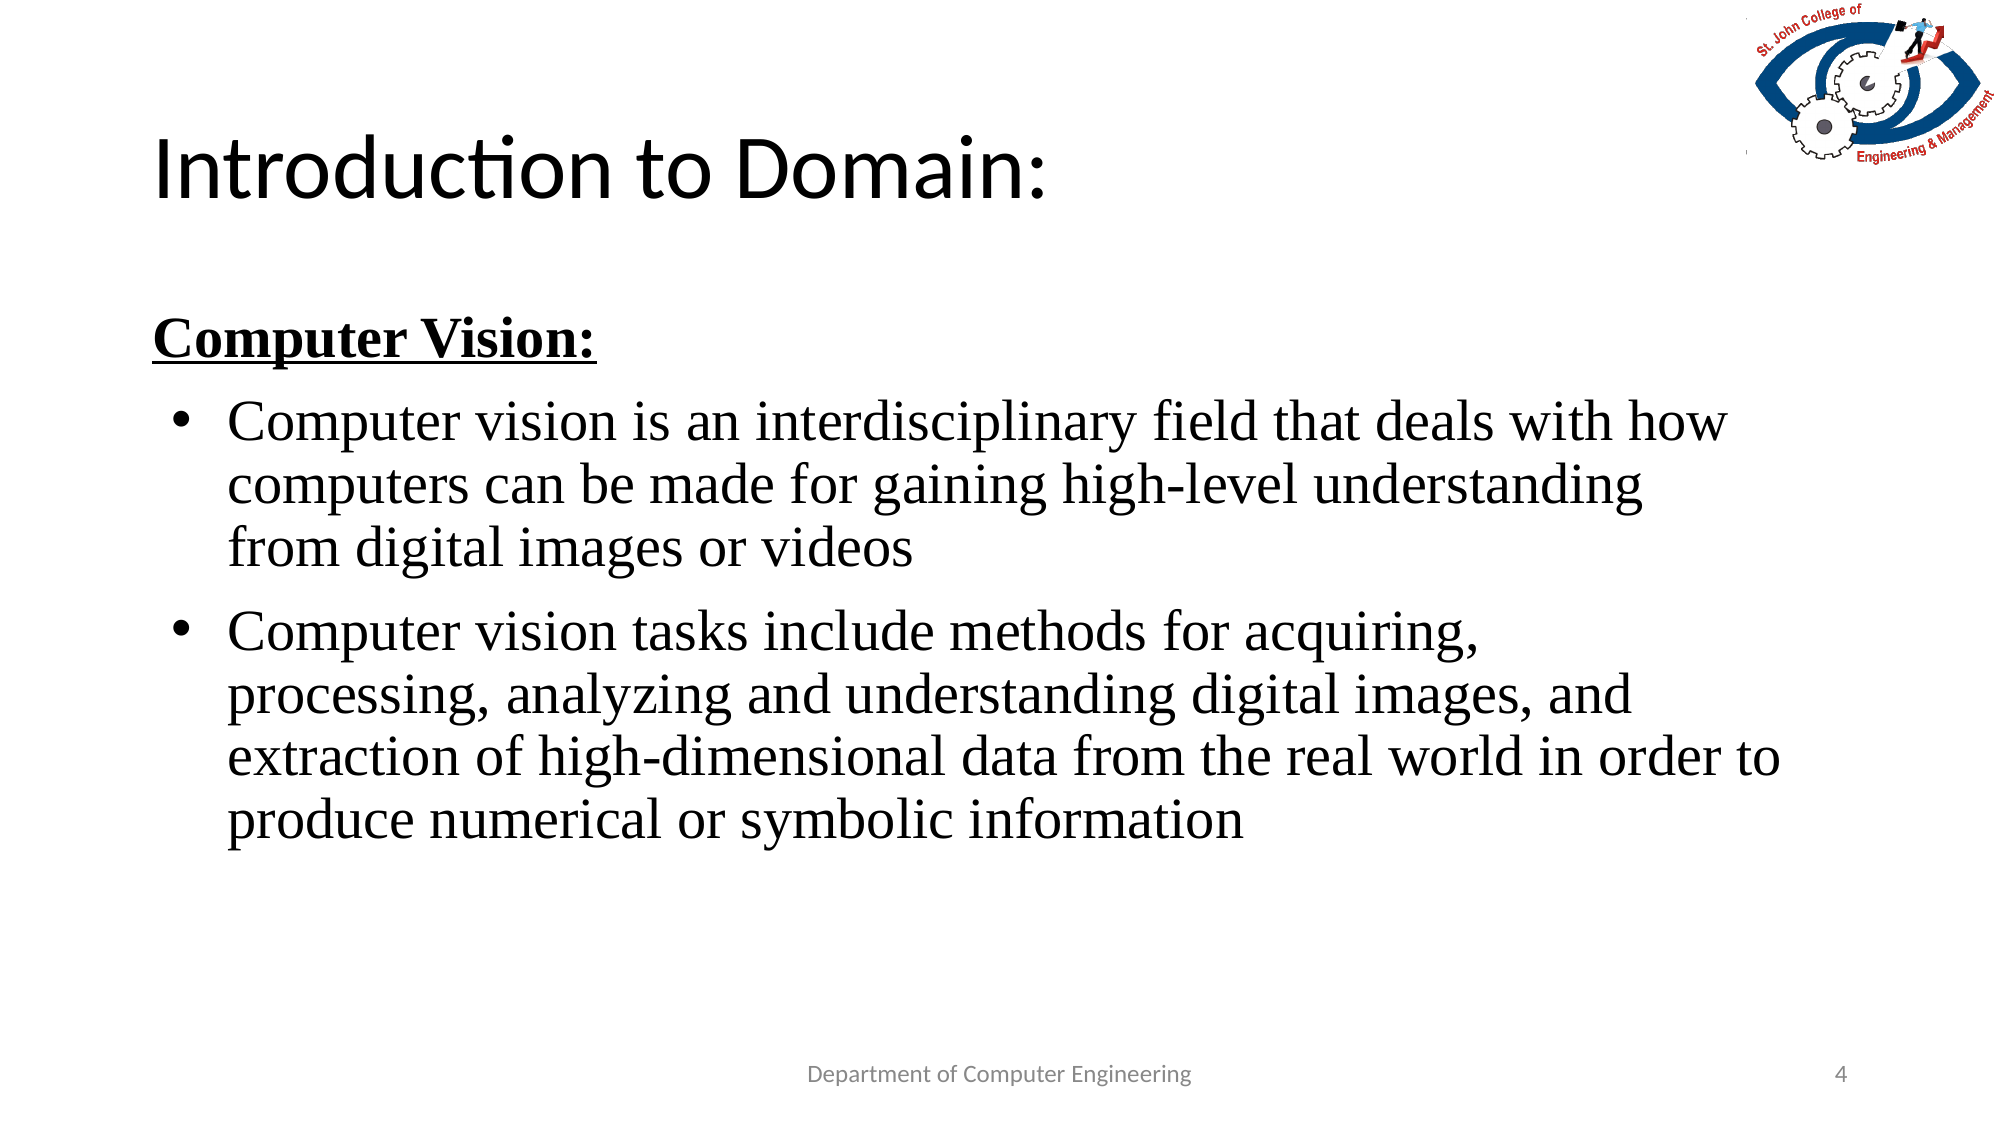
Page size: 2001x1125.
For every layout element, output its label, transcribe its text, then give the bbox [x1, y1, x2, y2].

title Introduction to Domain: [137, 59, 1863, 278]
list Computer Vision: Computer vision is an interdisciplinary field that deals with how computers can be made for gaining high-level understanding from digital images or videos Computer vision tasks include methods for acquiring, processing, analyzing and understanding digital images, and extraction of high-dimensional data from the real world in order to produce numerical or symbolic information [137, 299, 1863, 1014]
slide_number 4 [1412, 1042, 1863, 1103]
footer Department of Computer Engineering [662, 1042, 1338, 1103]
picture [1746, 0, 2000, 168]
